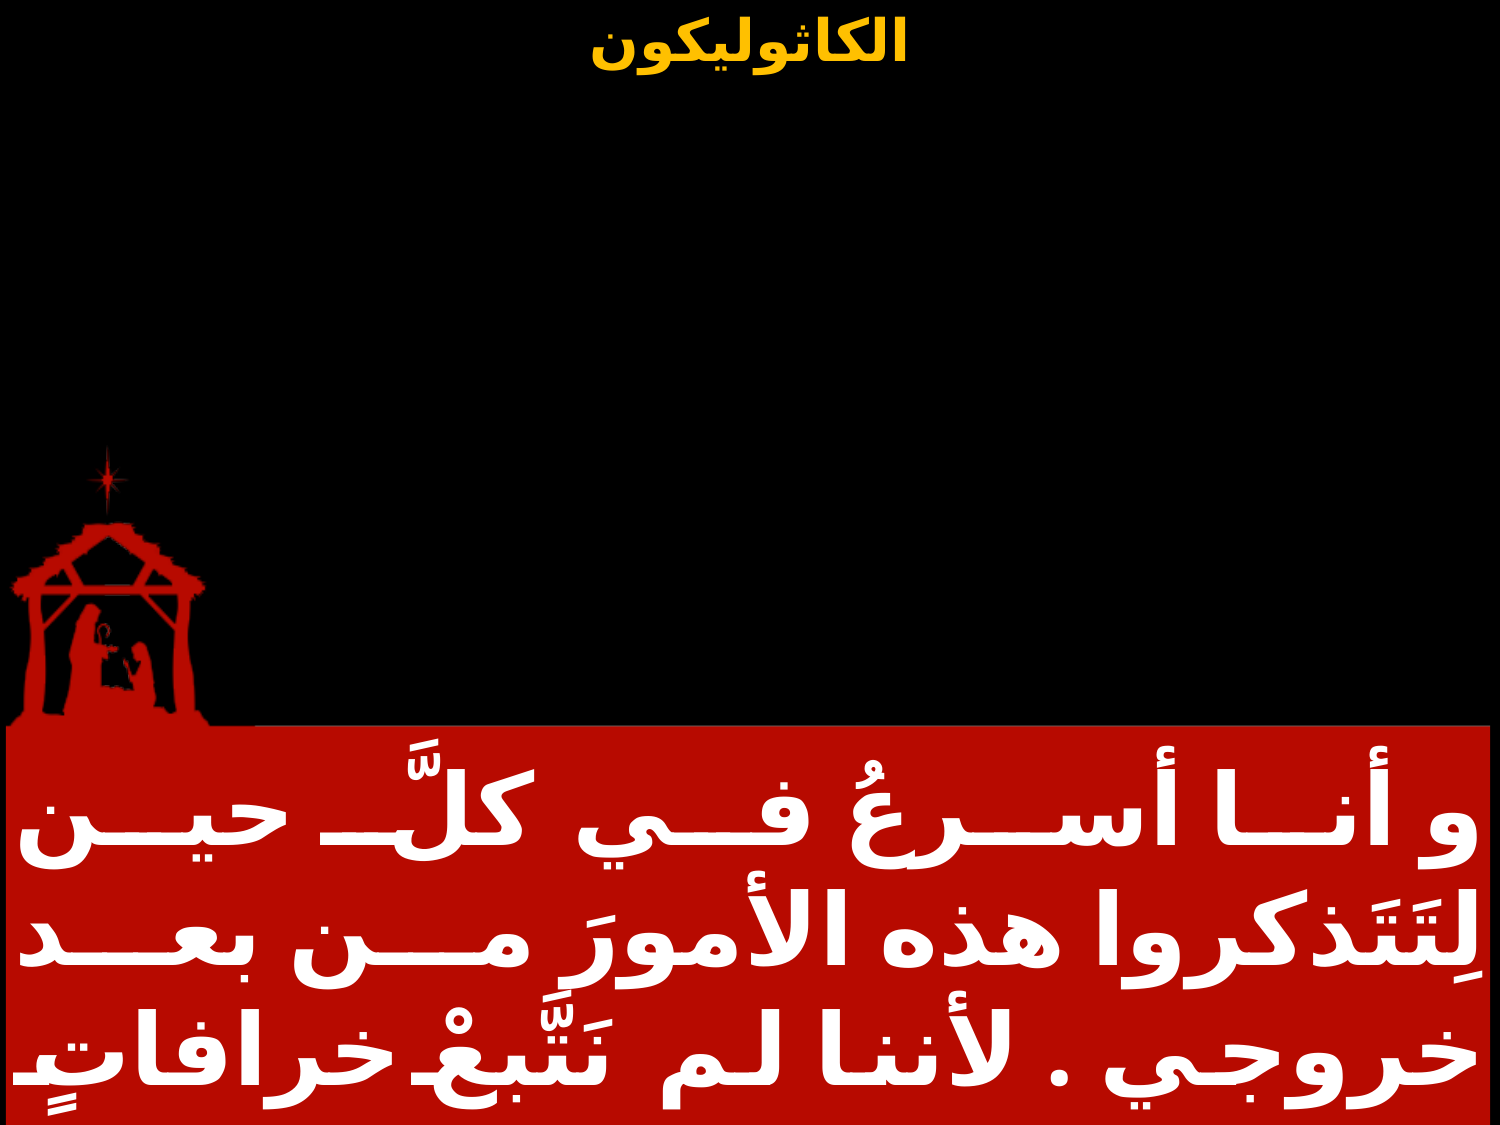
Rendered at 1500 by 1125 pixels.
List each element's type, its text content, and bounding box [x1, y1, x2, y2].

picture [5, 1064, 1491, 1125]
picture [5, 326, 1491, 738]
title و أنا أسرعُ في كلَّ حين لِتَتَذكروا هذه الأمورَ من بعد خروجي . لأننا لم نَتَّبعْ خرافاتٍ [0, 738, 1500, 1064]
